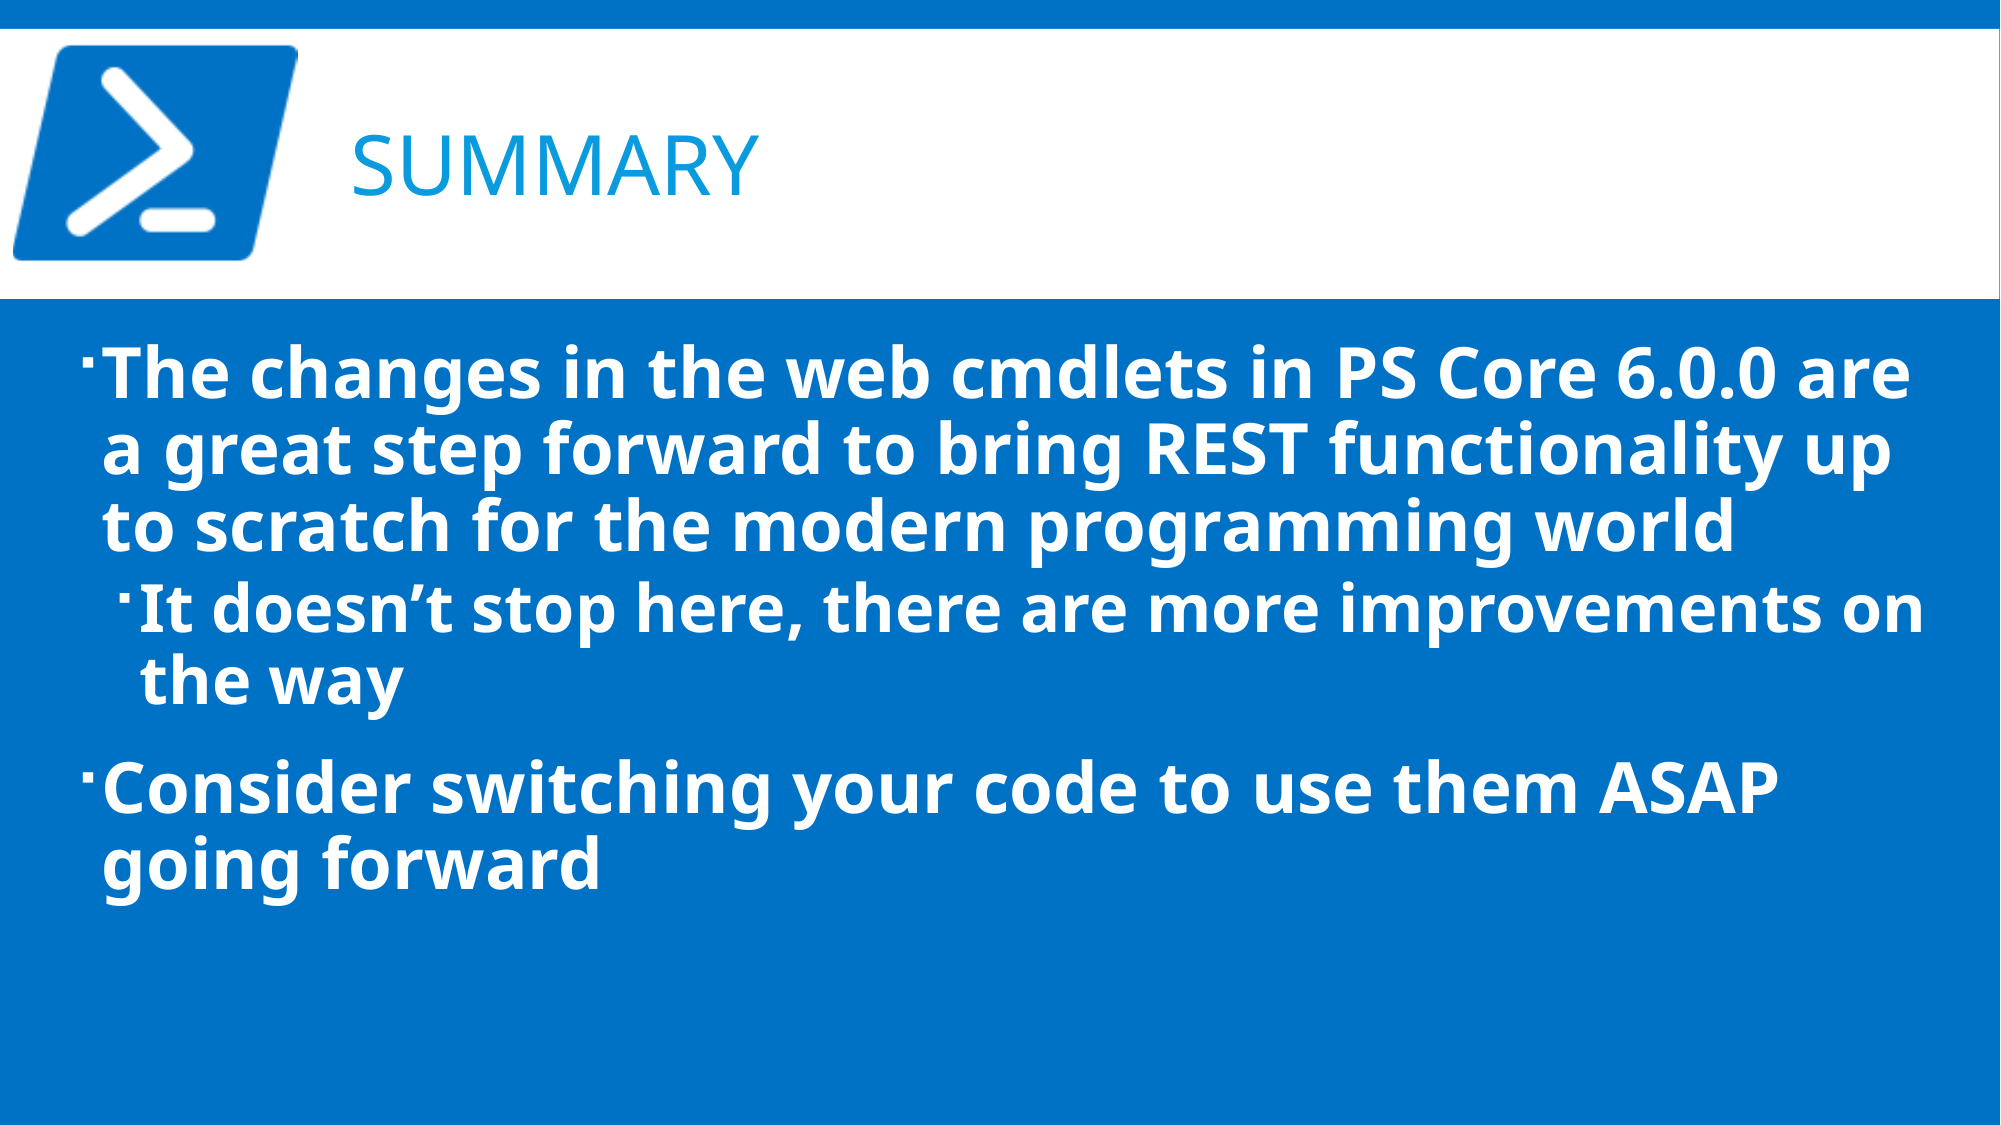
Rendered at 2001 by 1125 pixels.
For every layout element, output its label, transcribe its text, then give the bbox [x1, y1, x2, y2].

title SUMMARY [335, 46, 1803, 295]
list The changes in the web cmdlets in PS Core 6.0.0 are a great step forward to bring REST functionality up to scratch for the modern programming world It doesn’t stop here, there are more improvements on the way Consider switching your code to use them ASAP going forward [56, 329, 1957, 1094]
picture [13, 9, 298, 295]
